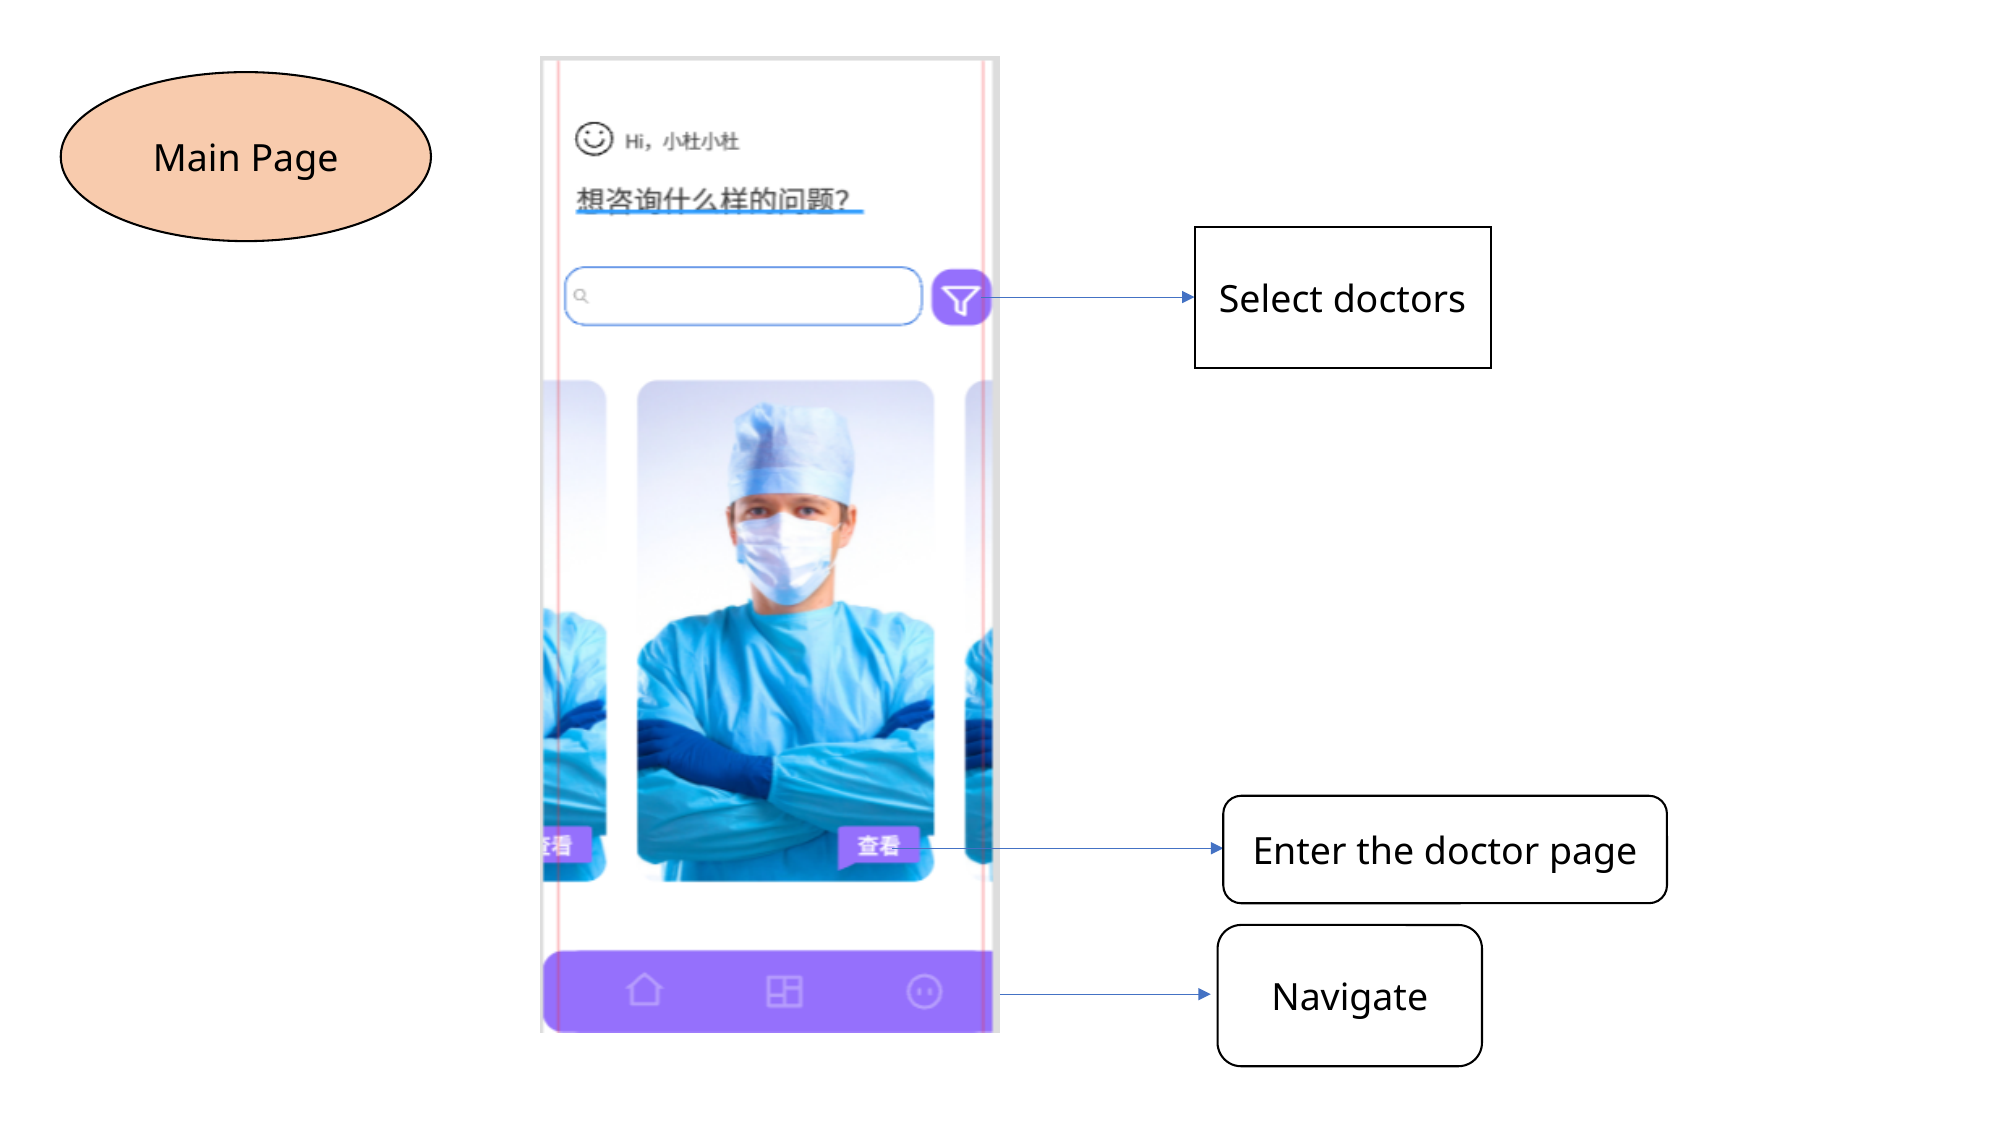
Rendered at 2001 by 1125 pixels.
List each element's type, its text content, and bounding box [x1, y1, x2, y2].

text_box Main Page [59, 71, 433, 243]
text_box Enter the doctor page [1222, 794, 1669, 905]
text_box Navigate [1216, 923, 1484, 1068]
picture [539, 56, 1000, 1034]
text_box Select doctors [1194, 226, 1492, 369]
